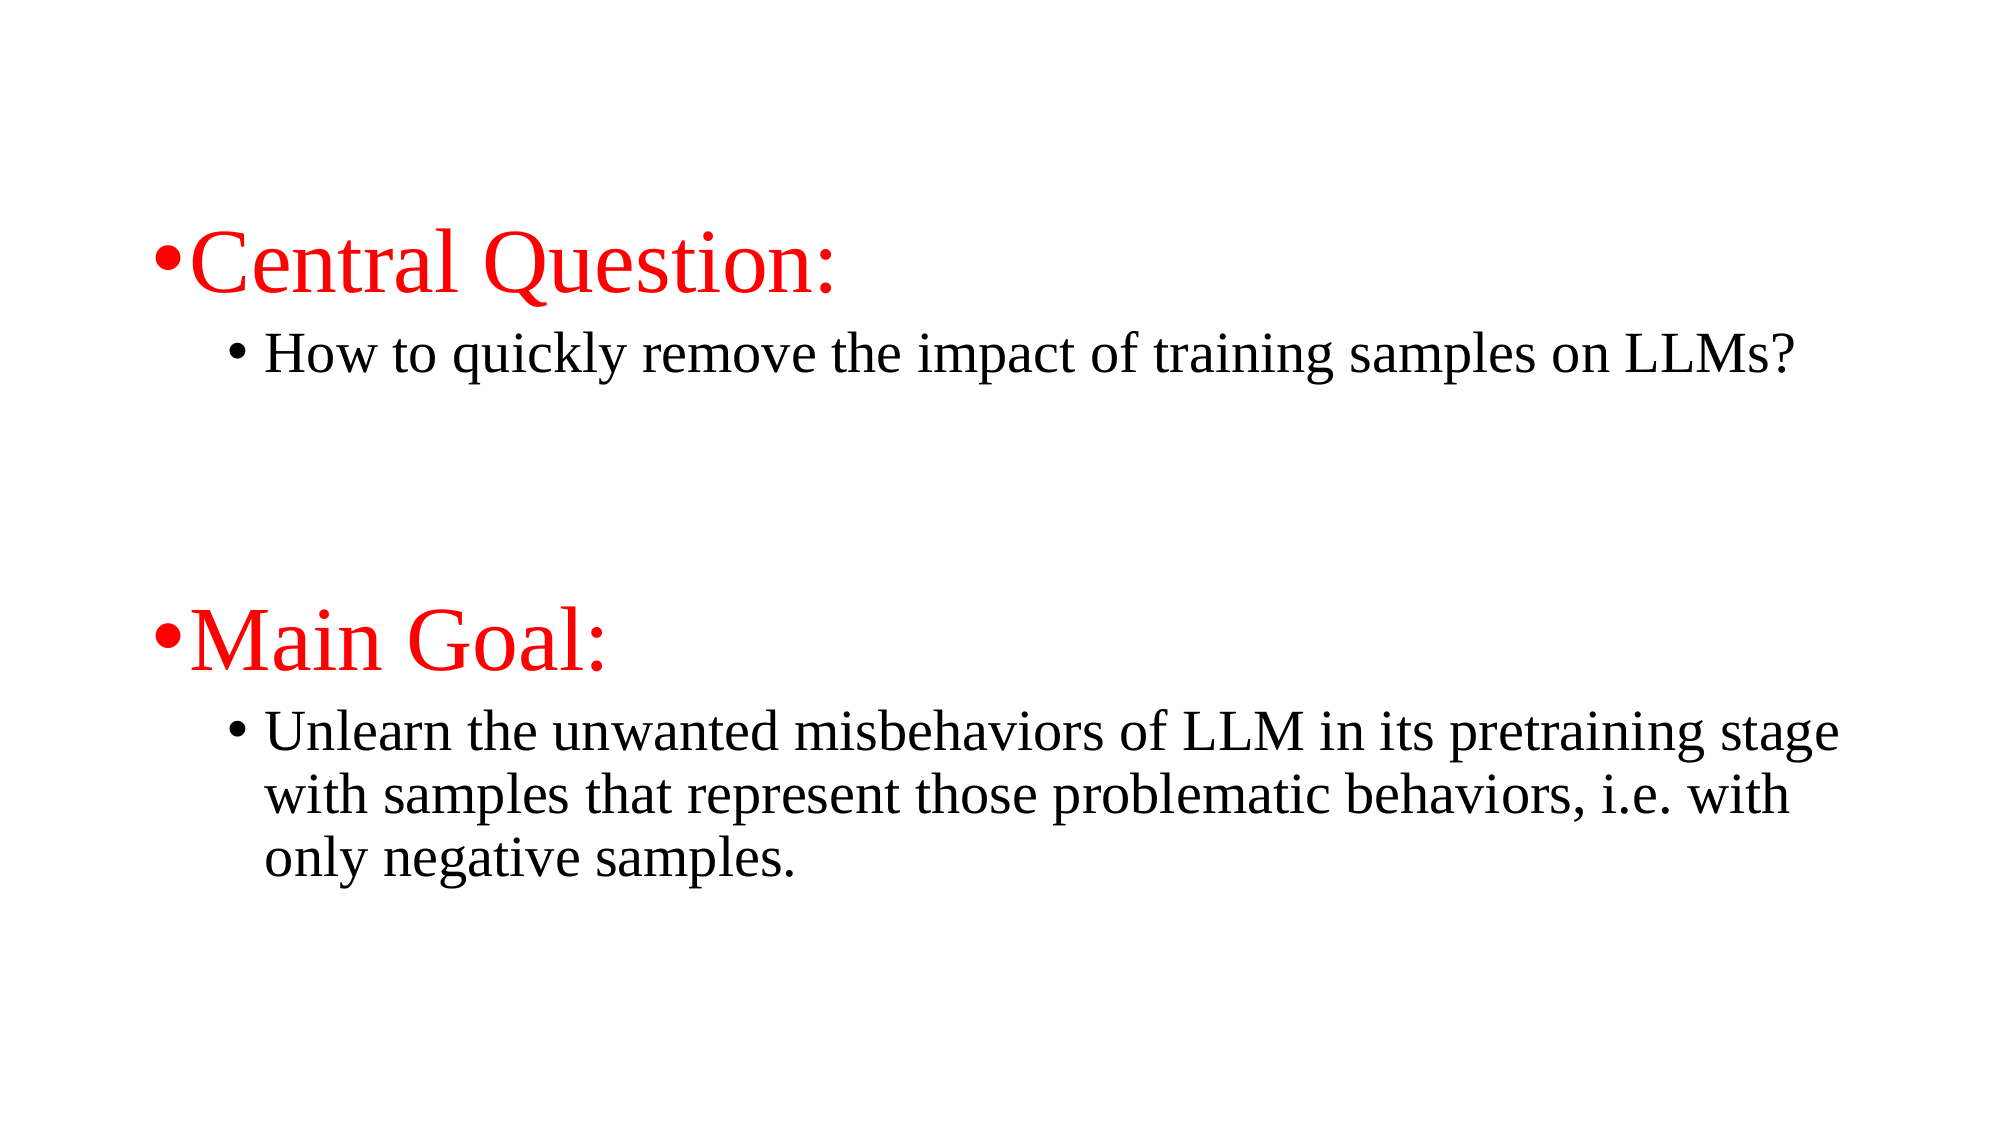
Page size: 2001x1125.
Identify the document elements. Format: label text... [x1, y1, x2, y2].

list Central Question: How to quickly remove the impact of training samples on LLMs? Main Goal: Unlearn the unwanted misbehaviors of LLM in its pretraining stage with samples that represent those problematic behaviors, i.e. with only negative samples. [137, 205, 1863, 920]
